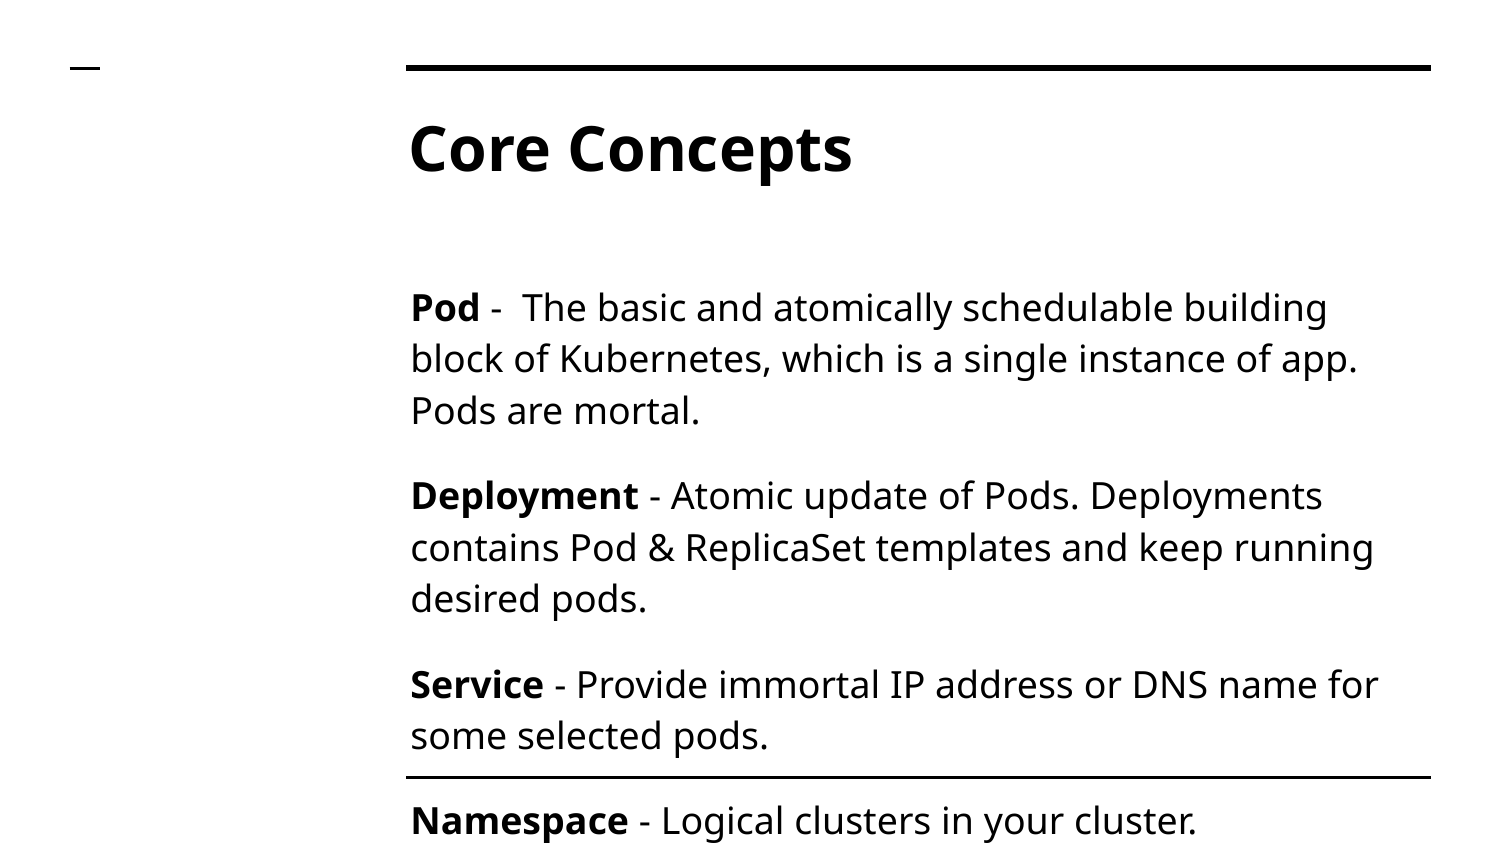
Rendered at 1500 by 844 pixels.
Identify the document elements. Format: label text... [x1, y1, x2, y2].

title Core Concepts [393, 94, 1431, 199]
list Pod - The basic and atomically schedulable building block of Kubernetes, which is a single instance of app. Pods are mortal. Deployment - Atomic update of Pods. Deployments contains Pod & ReplicaSet templates and keep running desired pods. Service - Provide immortal IP address or DNS name for some selected pods. Namespace - Logical clusters in your cluster. [395, 261, 1433, 755]
